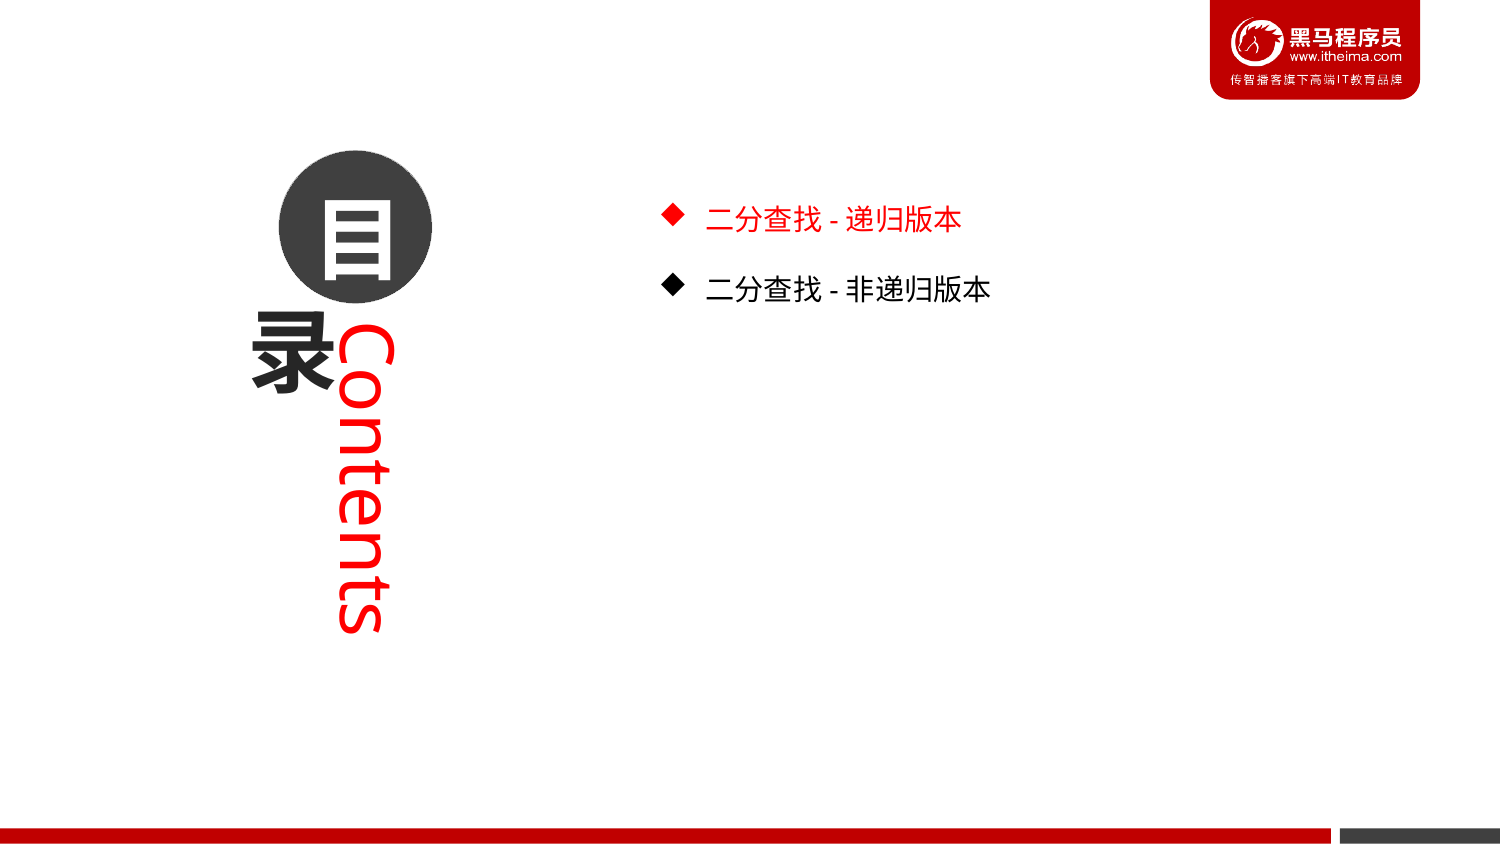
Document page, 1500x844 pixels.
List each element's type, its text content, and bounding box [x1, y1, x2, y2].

text_box Contents [321, 314, 427, 749]
text_box 录 [218, 288, 339, 410]
picture [1212, 8, 1421, 94]
text_box 二分查找-递归版本 二分查找-非递归版本 [643, 158, 1353, 314]
text_box 目 [278, 150, 433, 304]
